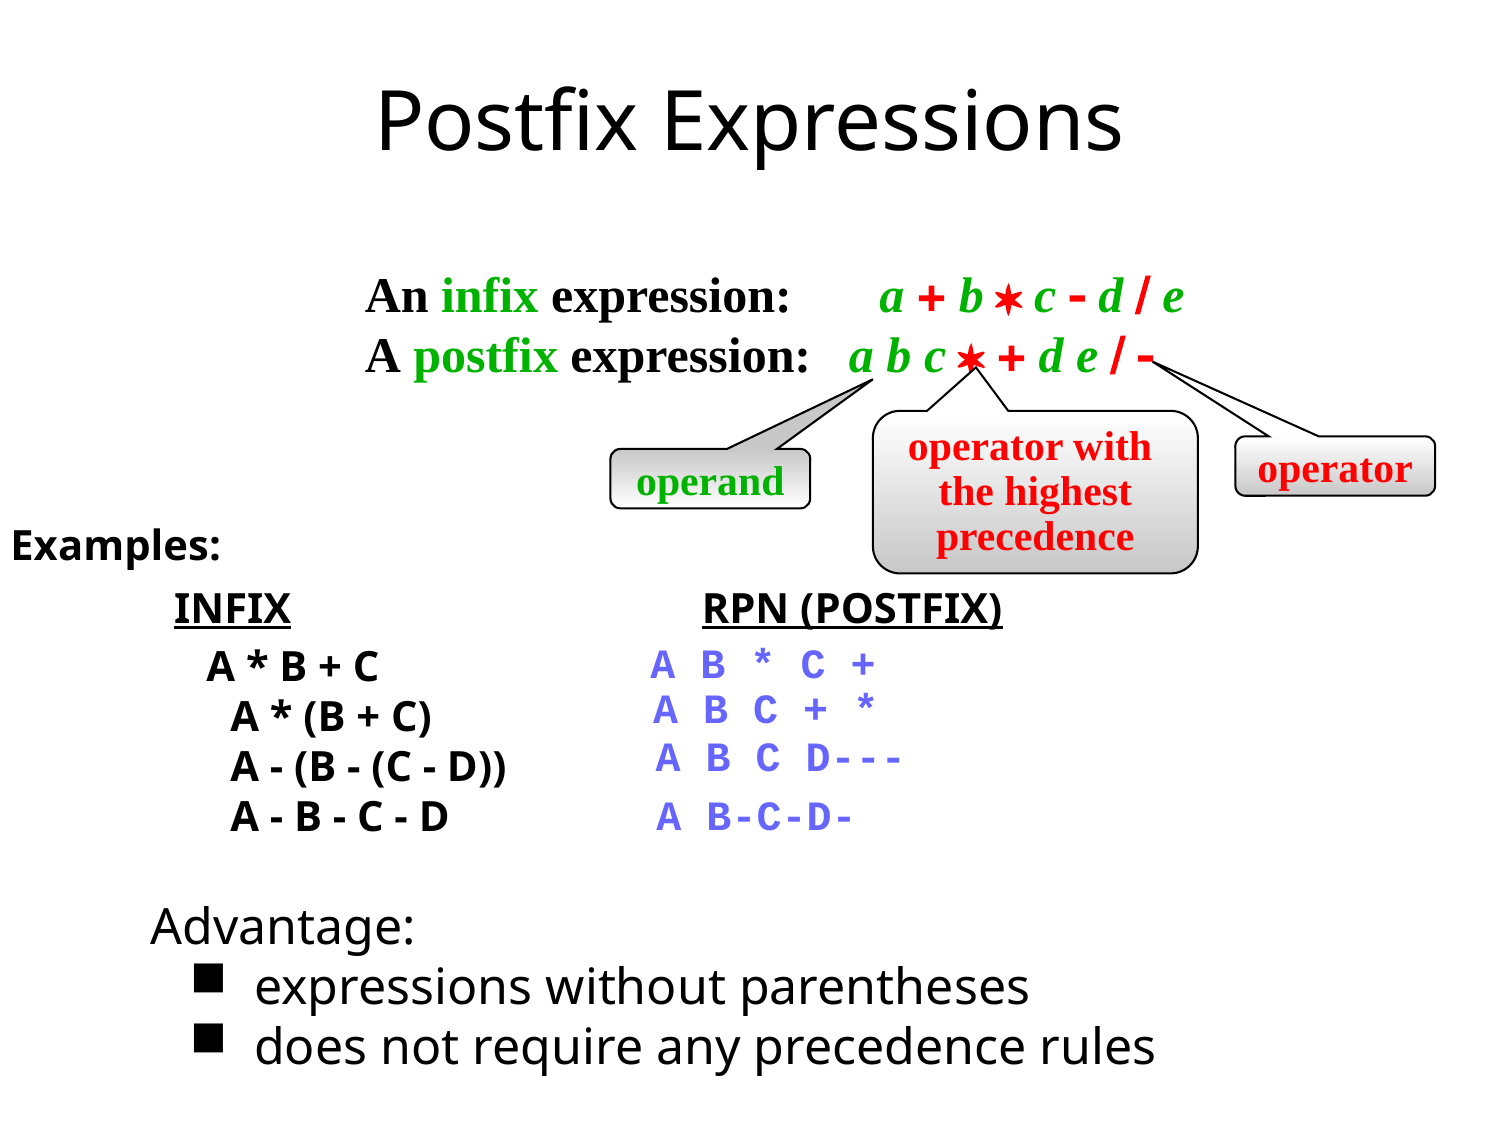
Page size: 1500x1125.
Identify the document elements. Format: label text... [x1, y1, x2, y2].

text_box operand [610, 379, 873, 509]
text_box A B-C-D- [641, 781, 1130, 847]
text_box A B * C + [635, 629, 1124, 694]
text_box Examples: [0, 511, 236, 577]
text_box Advantage: expressions without parentheses does not require any precedence rules [135, 887, 1459, 1083]
text_box operator [1152, 361, 1436, 496]
text_box A B C D--- [640, 722, 1129, 788]
text_box A B C + * [638, 674, 1126, 740]
text_box Postfix Expressions [112, 24, 1388, 175]
text_box operator with the highest precedence [872, 367, 1198, 574]
text_box INFIX RPN (POSTFIX) A * B + C A * (B + C) A - (B - (C - D)) A - B - C - D [159, 574, 1500, 1125]
text_box An infix expression: a  b  c  d  e A postfix expression: a b c   d e   [62, 255, 1363, 391]
